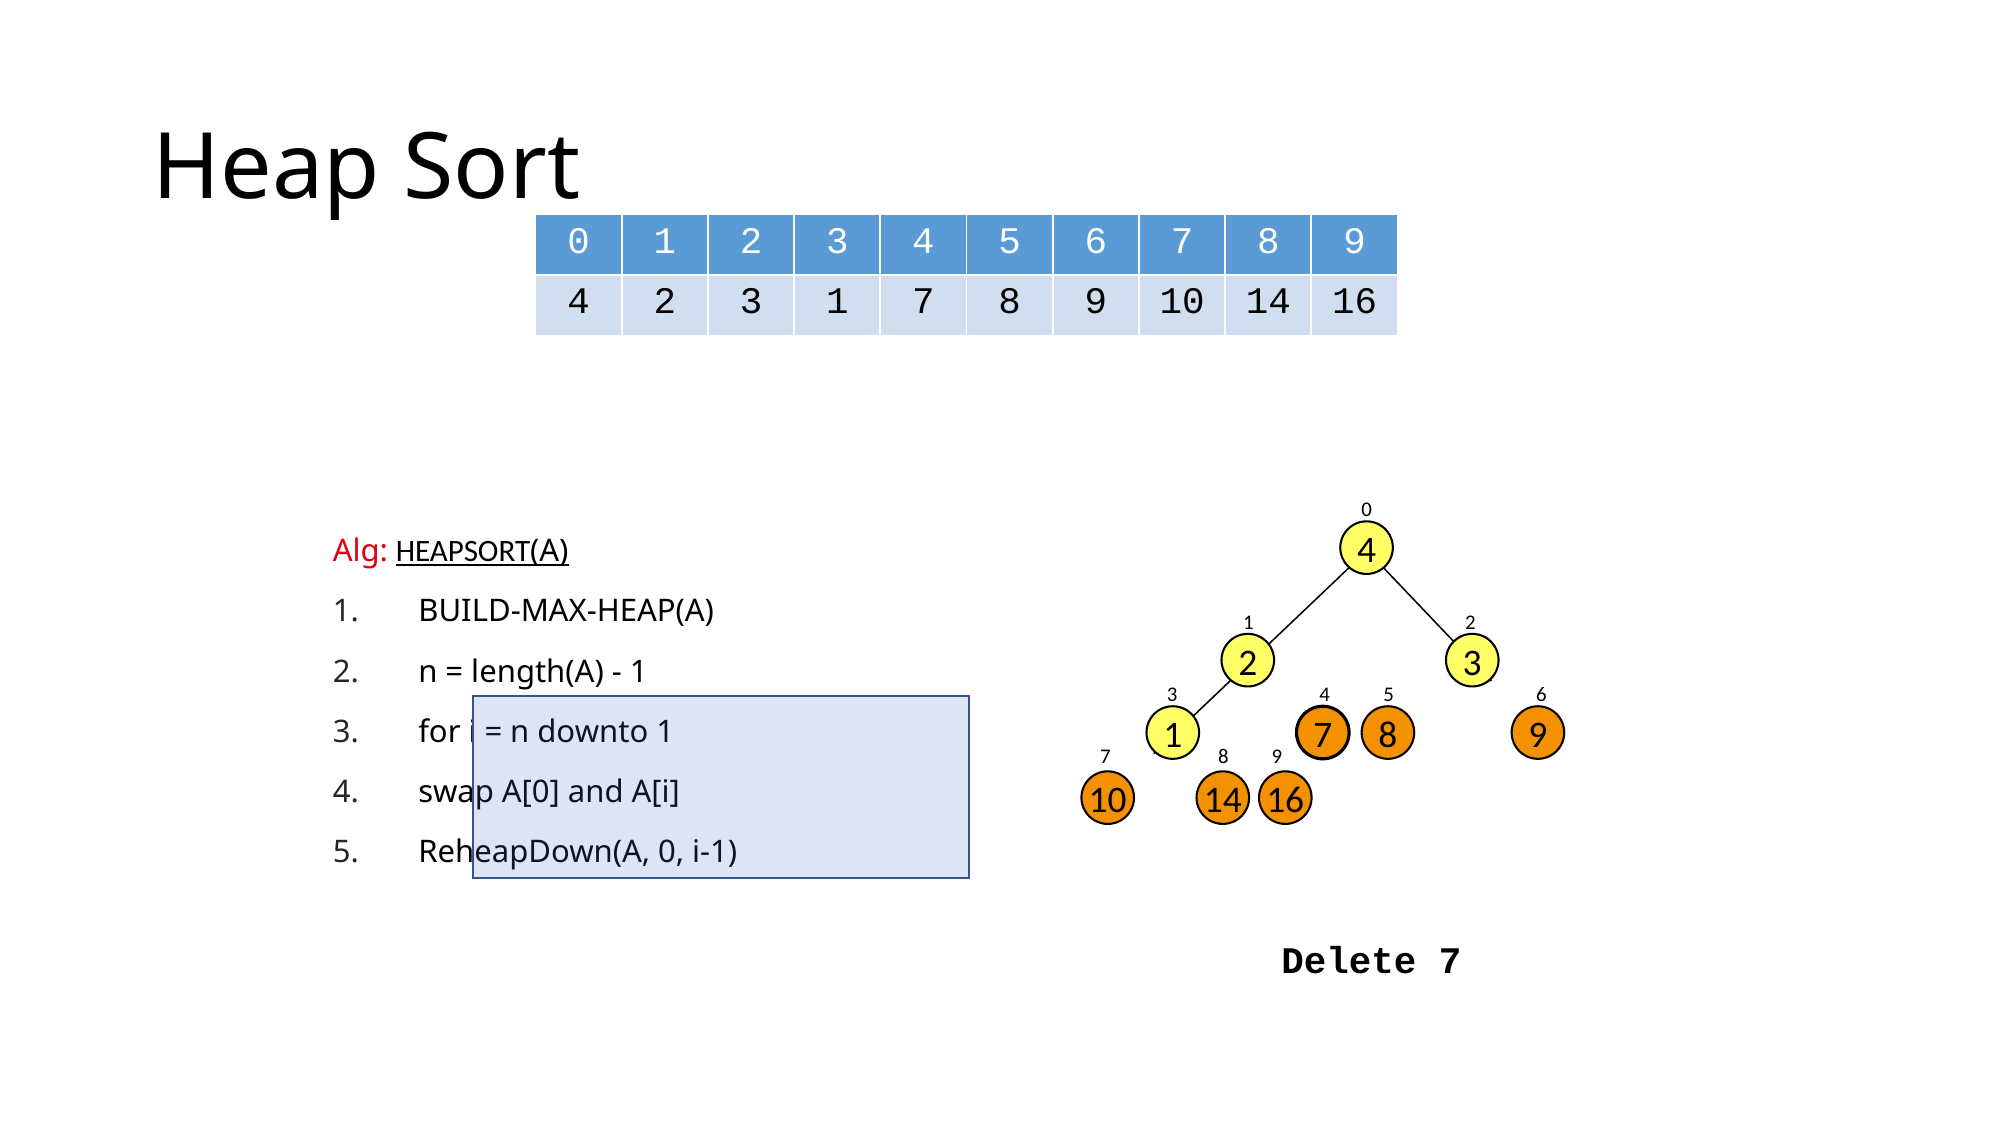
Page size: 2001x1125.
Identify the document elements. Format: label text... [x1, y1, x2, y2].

table_header 0 [536, 215, 621, 274]
table_cell 8 [967, 276, 1052, 335]
table_header 7 [1140, 215, 1224, 274]
title Heap Sort [137, 59, 1863, 278]
table_header 9 [1312, 215, 1397, 274]
table_header 6 [1054, 215, 1138, 274]
table_cell 16 [1312, 276, 1397, 335]
table_header 3 [795, 215, 879, 274]
table_cell 2 [623, 276, 707, 335]
table_header 8 [1226, 215, 1310, 274]
table_cell 3 [709, 276, 793, 335]
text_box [1081, 488, 1565, 824]
text_box Alg: HEAPSORT(A) BUILD-MAX-HEAP(A) n = length(A) - 1 for i = n downto 1 swap A[0] and A[i] ReheapDown(A, 0, i-1) [317, 515, 1193, 879]
table_header 4 [881, 215, 966, 274]
text_box [472, 695, 970, 879]
table_header 2 [709, 215, 793, 274]
table_cell 9 [1054, 276, 1138, 335]
text_box Delete 7 [1226, 928, 1517, 989]
table_header 5 [967, 215, 1052, 274]
table_cell 14 [1226, 276, 1310, 335]
table_cell 4 [536, 276, 621, 335]
table_header 1 [623, 215, 707, 274]
table_cell 7 [881, 276, 966, 335]
table_cell 1 [795, 276, 879, 335]
table_cell 10 [1140, 276, 1224, 335]
